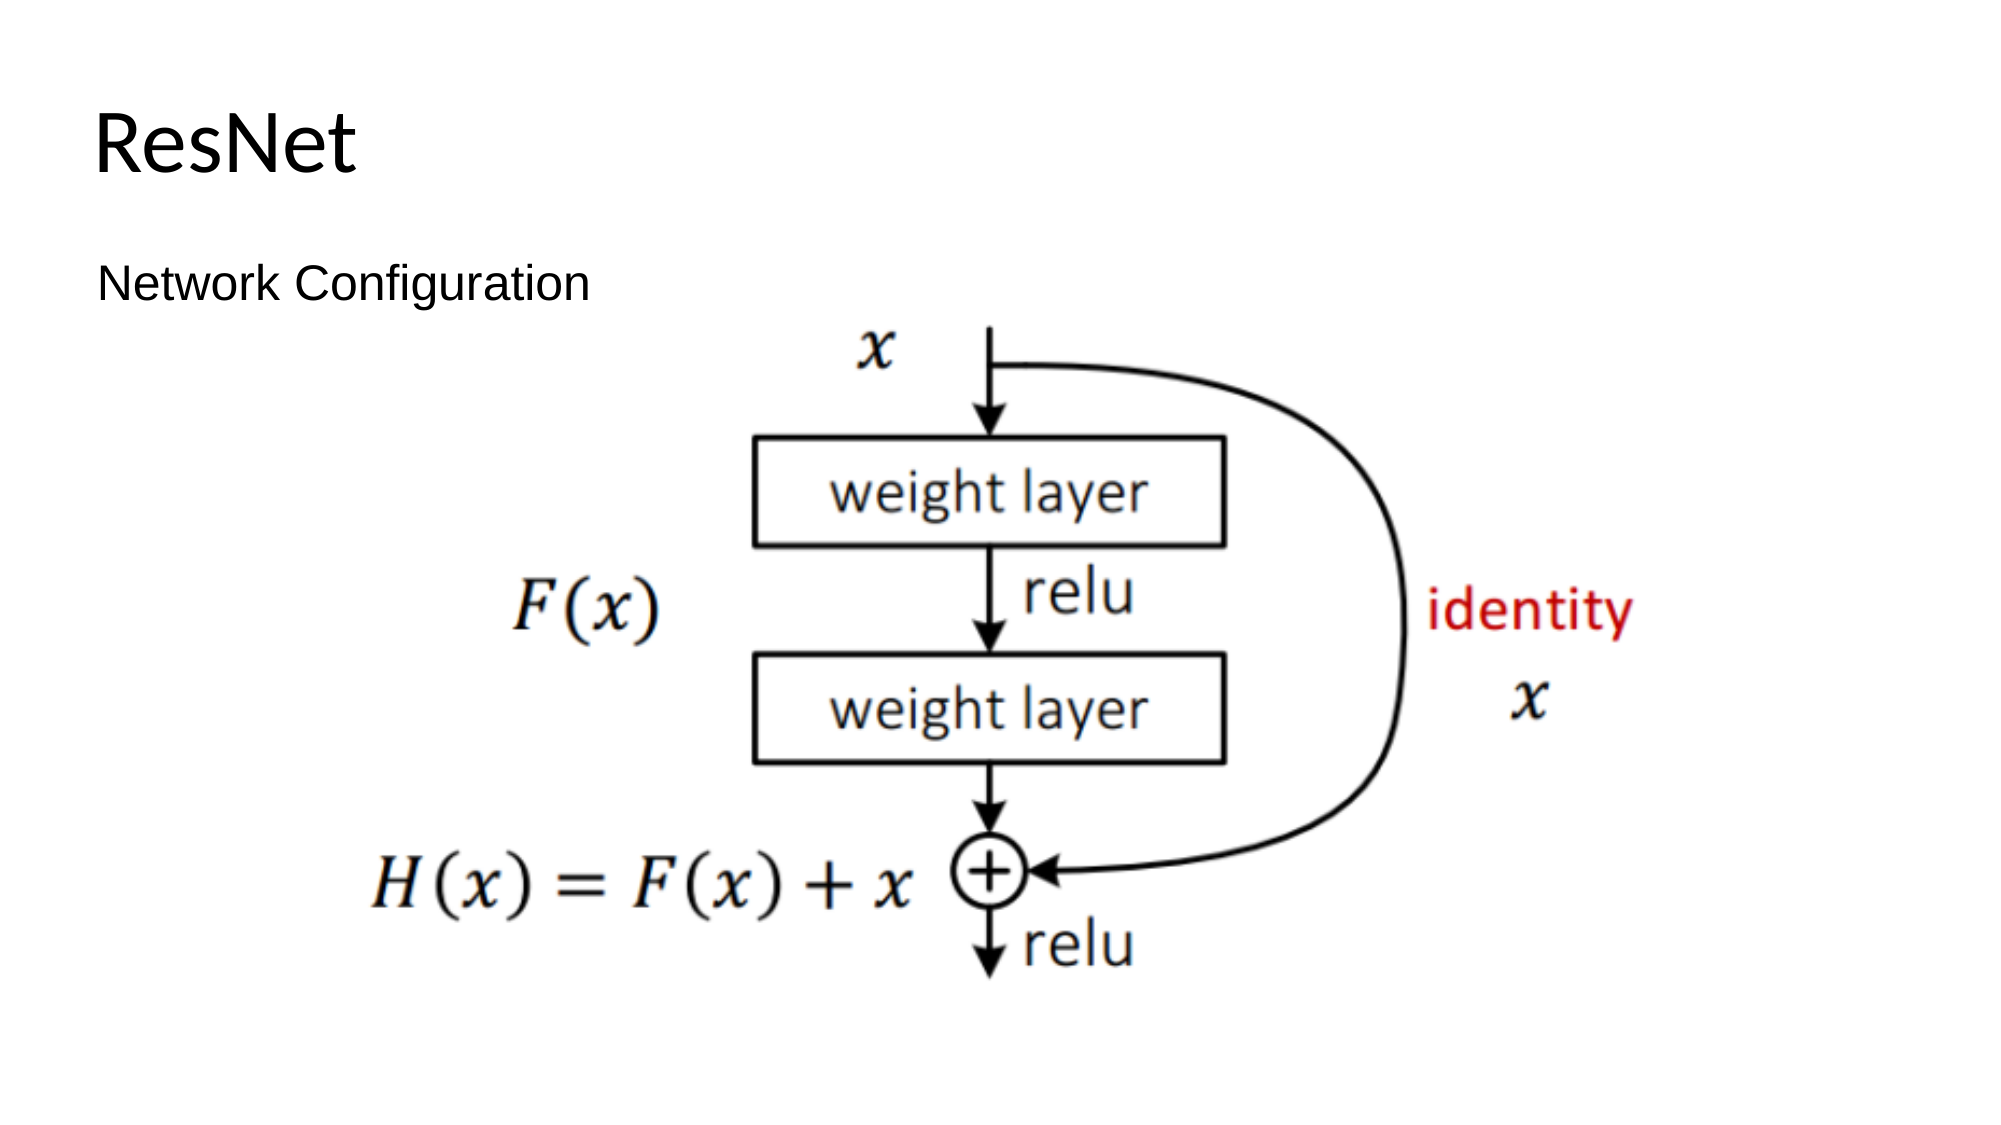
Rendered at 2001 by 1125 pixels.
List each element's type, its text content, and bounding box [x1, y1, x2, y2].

subtitle Network Configuration [81, 249, 1914, 1028]
title ResNet [78, 61, 1579, 200]
picture [354, 259, 1646, 1035]
